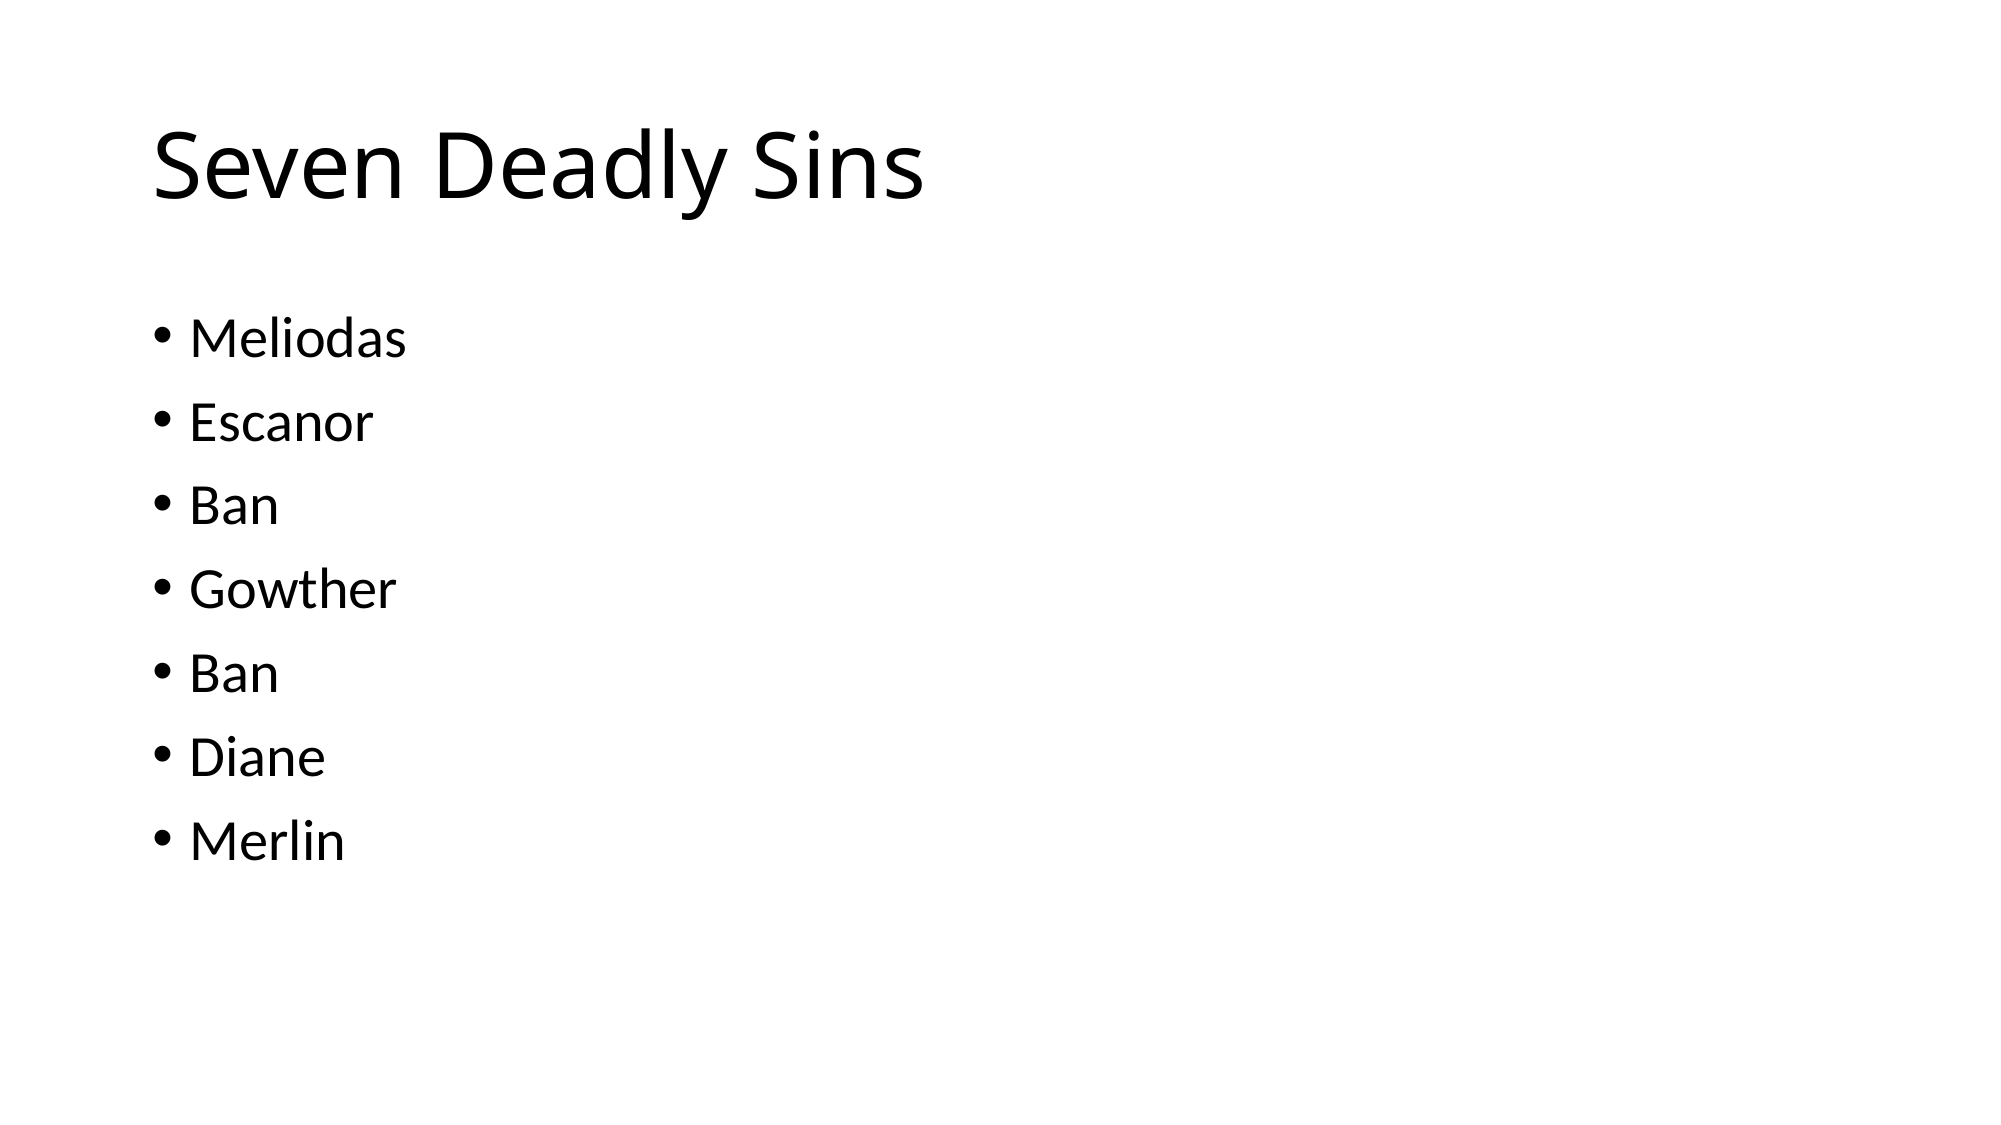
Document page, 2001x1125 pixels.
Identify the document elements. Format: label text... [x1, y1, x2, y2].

title Seven Deadly Sins [137, 59, 1863, 278]
list Meliodas Escanor Ban Gowther Ban Diane Merlin [137, 299, 1863, 1014]
